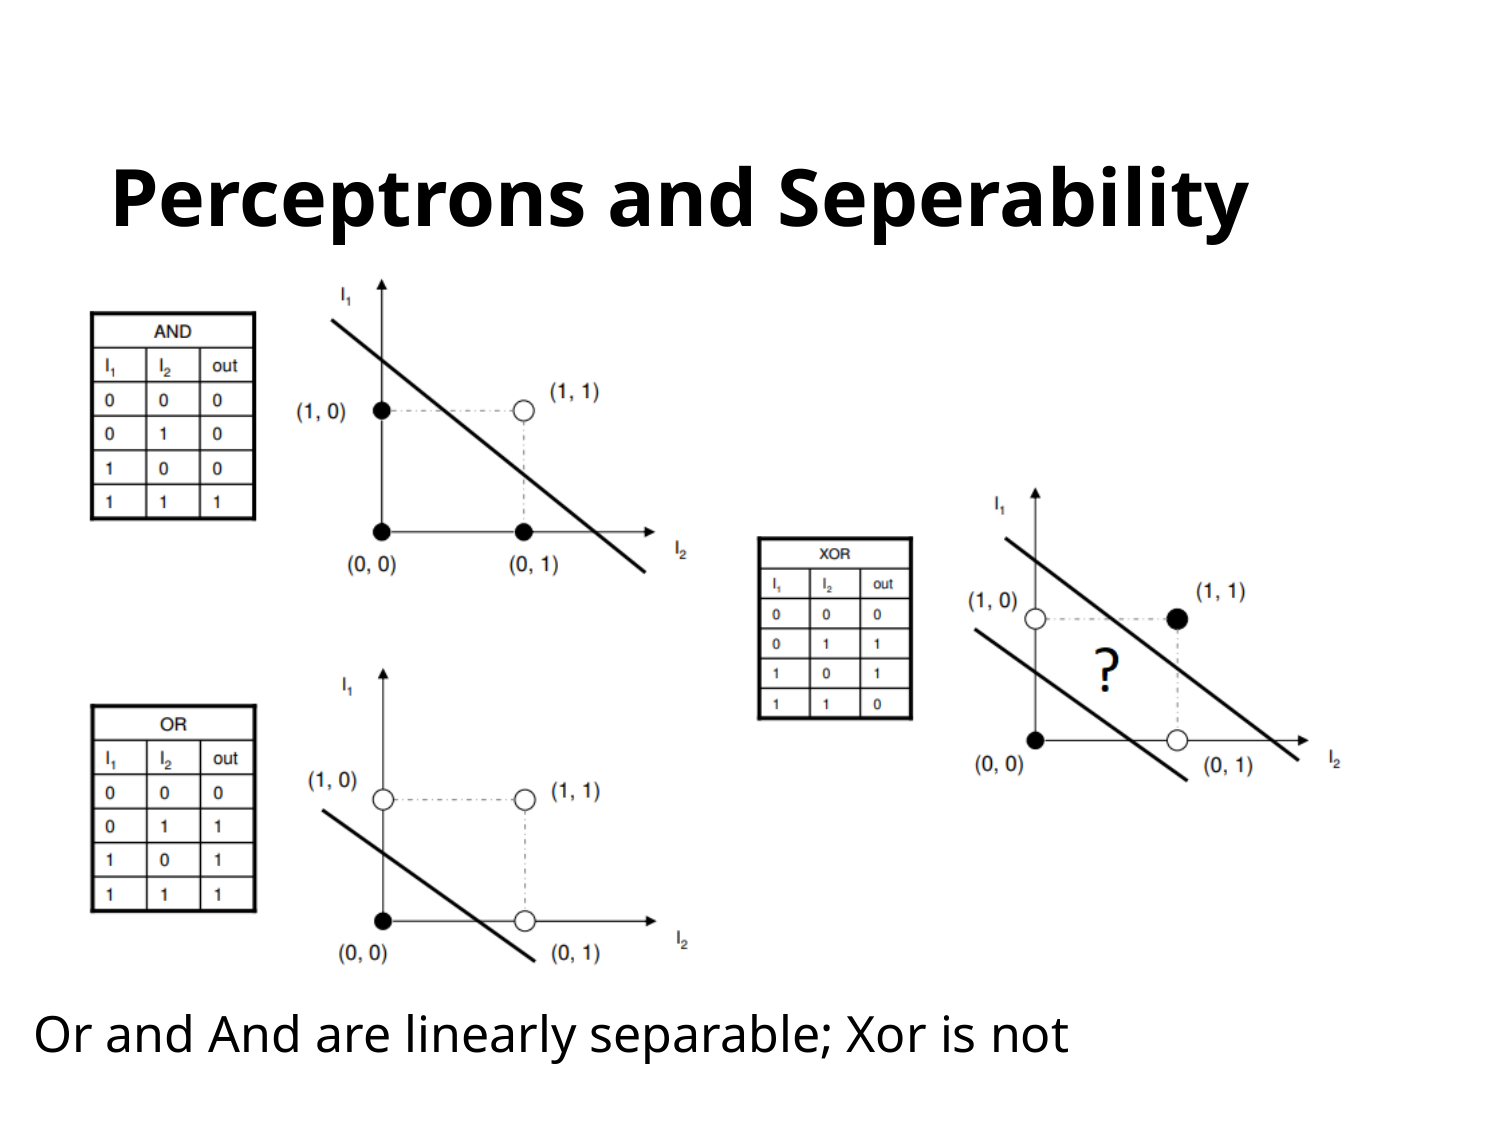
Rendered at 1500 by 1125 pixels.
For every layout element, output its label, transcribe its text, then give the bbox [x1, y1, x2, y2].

title Perceptrons and Seperability [93, 49, 1407, 250]
picture [74, 267, 1357, 985]
text_box Or and And are linearly separable; Xor is not [18, 994, 1085, 1070]
